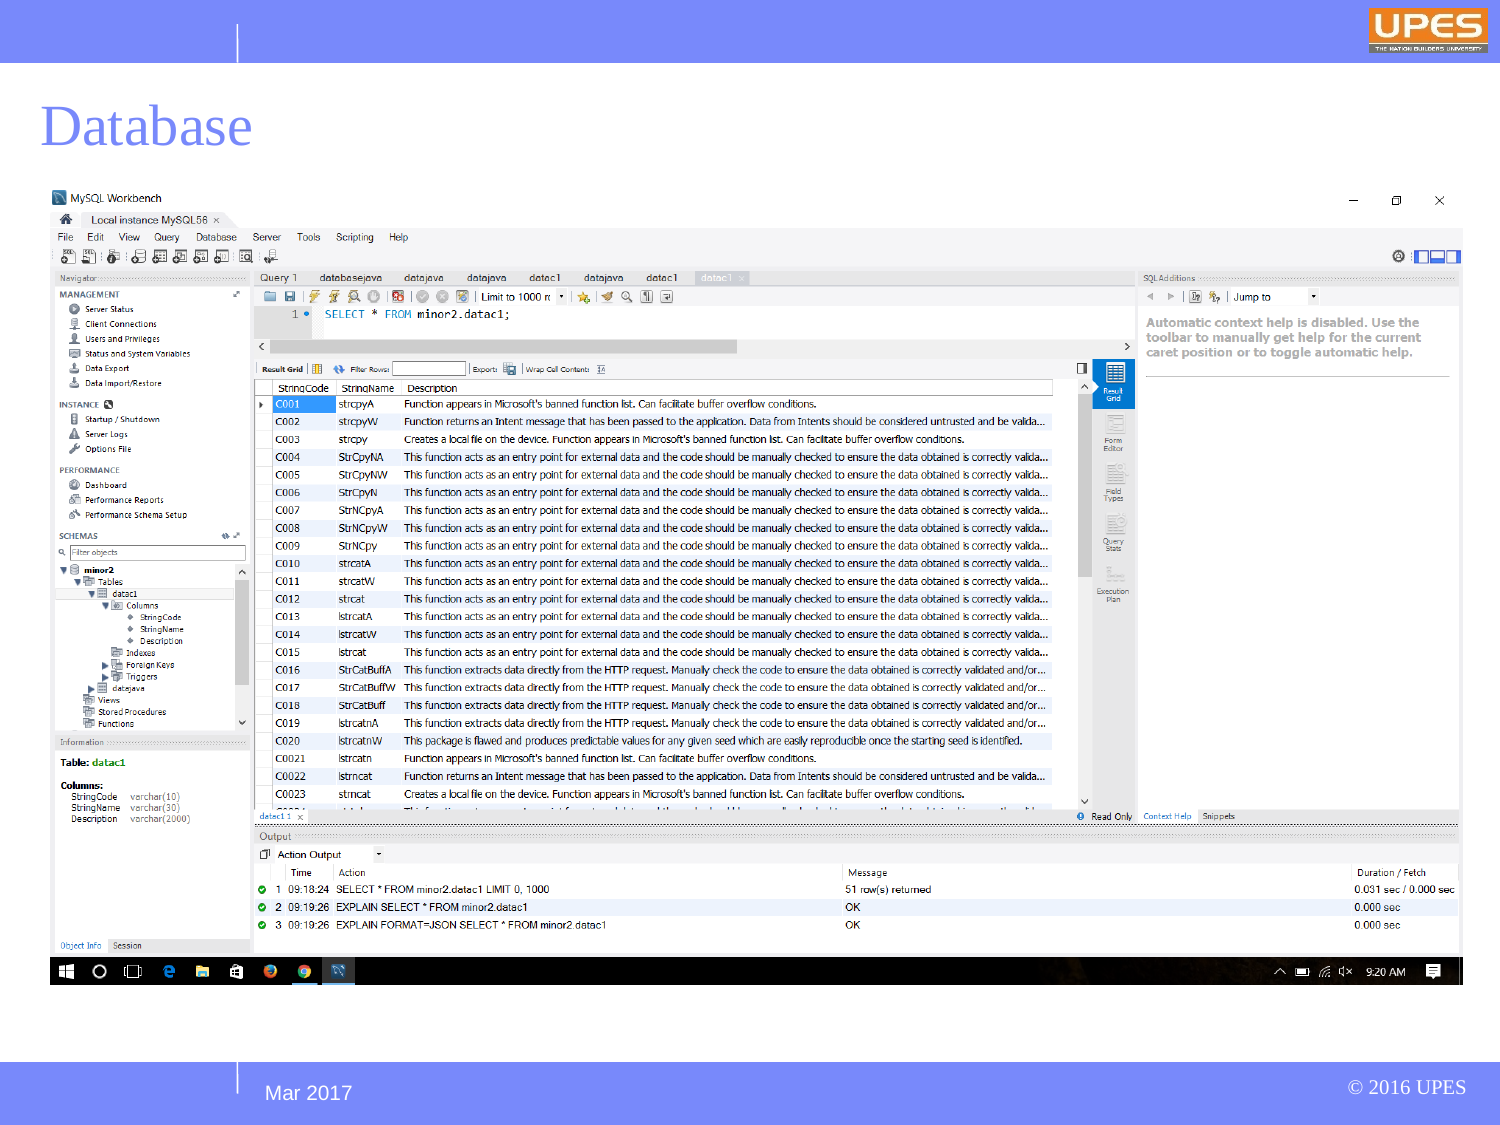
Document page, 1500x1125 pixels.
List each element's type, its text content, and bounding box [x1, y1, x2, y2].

title Database [25, 87, 1463, 170]
picture [49, 187, 1463, 985]
picture [1369, 8, 1488, 53]
